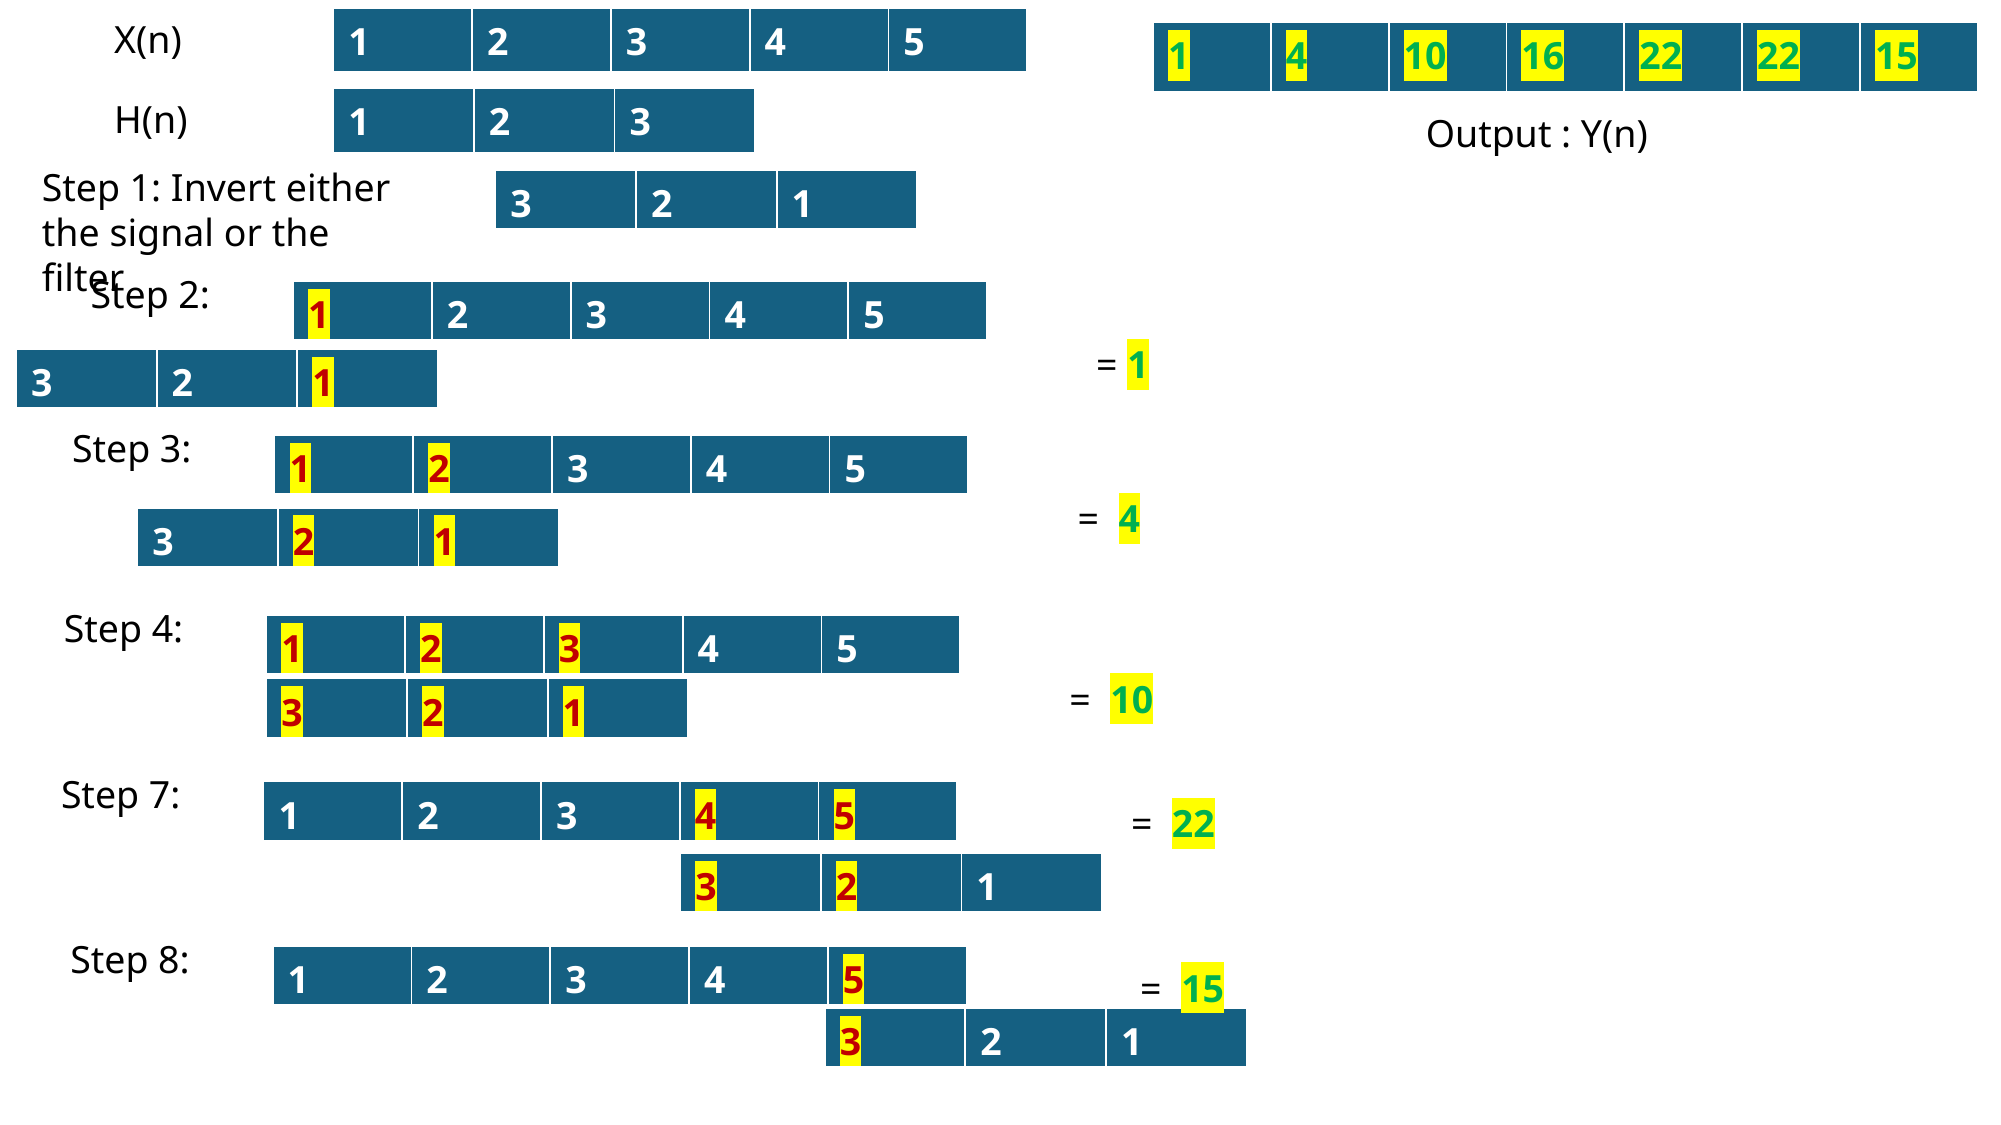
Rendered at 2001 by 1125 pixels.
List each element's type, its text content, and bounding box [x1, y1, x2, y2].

text_box Step 7: [46, 763, 481, 824]
text_box = 22 [1116, 792, 1568, 853]
table_header 4 [751, 9, 888, 71]
text_box Step 3: [57, 417, 492, 478]
table_header 4 [690, 947, 827, 1004]
table_header 1 [419, 509, 558, 566]
table_header 3 [615, 89, 754, 152]
table_header 2 [158, 350, 296, 407]
table_header 1 [778, 171, 916, 228]
table_header 3 [551, 947, 688, 1004]
table_header 1 [264, 782, 401, 840]
table_header 1 [334, 89, 473, 152]
table_header 3 [545, 616, 682, 673]
table_header 22 [1625, 23, 1741, 91]
text_box = 15 [1125, 957, 1578, 1017]
table_header 4 [710, 282, 847, 339]
table_header 10 [1390, 23, 1506, 91]
table_header 4 [684, 616, 821, 673]
table_header 3 [612, 9, 749, 71]
table_header 2 [414, 436, 551, 493]
table_header 16 [1507, 23, 1623, 91]
table_header 1 [334, 9, 471, 71]
table_header 4 [1272, 23, 1388, 91]
table_header 5 [889, 9, 1026, 71]
table_header 5 [819, 782, 956, 840]
table_header 2 [966, 1009, 1105, 1066]
table_header 2 [406, 616, 543, 673]
table_header 1 [298, 350, 437, 407]
table_header 3 [826, 1009, 964, 1066]
table_header 3 [553, 436, 690, 493]
table_header 3 [572, 282, 709, 339]
text_box = 1 [1081, 333, 1534, 394]
table_header 1 [275, 436, 412, 493]
text_box Output : Y(n) [1411, 102, 2000, 162]
table_header 5 [849, 282, 986, 339]
table_header 1 [549, 679, 687, 737]
table_header 3 [681, 854, 820, 911]
table_header 4 [681, 782, 818, 840]
table_header 2 [637, 171, 776, 228]
table_header 5 [829, 947, 966, 1004]
table_header 1 [267, 616, 404, 673]
table_header 5 [822, 616, 959, 673]
table_header 2 [408, 679, 547, 737]
table_header 1 [1107, 1009, 1246, 1066]
text_box Step 8: [55, 928, 490, 989]
table_header 1 [962, 854, 1101, 911]
text_box Step 2: [75, 263, 511, 324]
table_header 2 [433, 282, 570, 339]
table_header 2 [279, 509, 418, 566]
text_box Step 4: [49, 597, 484, 658]
table_header 2 [473, 9, 610, 71]
text_box Step 1: Invert either the signal or the filter [27, 156, 409, 307]
table_header 1 [294, 282, 431, 339]
text_box X(n) [99, 8, 293, 69]
text_box = 10 [1054, 668, 1507, 728]
table_header 3 [496, 171, 635, 228]
table_header 2 [475, 89, 614, 152]
table_header 3 [542, 782, 679, 840]
table_header 1 [274, 947, 411, 1004]
table_header 5 [830, 436, 967, 493]
table_header 3 [267, 679, 406, 737]
table_header 15 [1861, 23, 1977, 91]
table_header 1 [1154, 23, 1270, 91]
table_header 3 [17, 350, 156, 407]
table_header 22 [1743, 23, 1859, 91]
text_box = 4 [1062, 488, 1515, 548]
text_box H(n) [99, 88, 245, 149]
table_header 4 [692, 436, 829, 493]
table_header 2 [412, 947, 549, 1004]
table_header 3 [138, 509, 277, 566]
table_header 2 [403, 782, 540, 840]
table_header 2 [822, 854, 961, 911]
